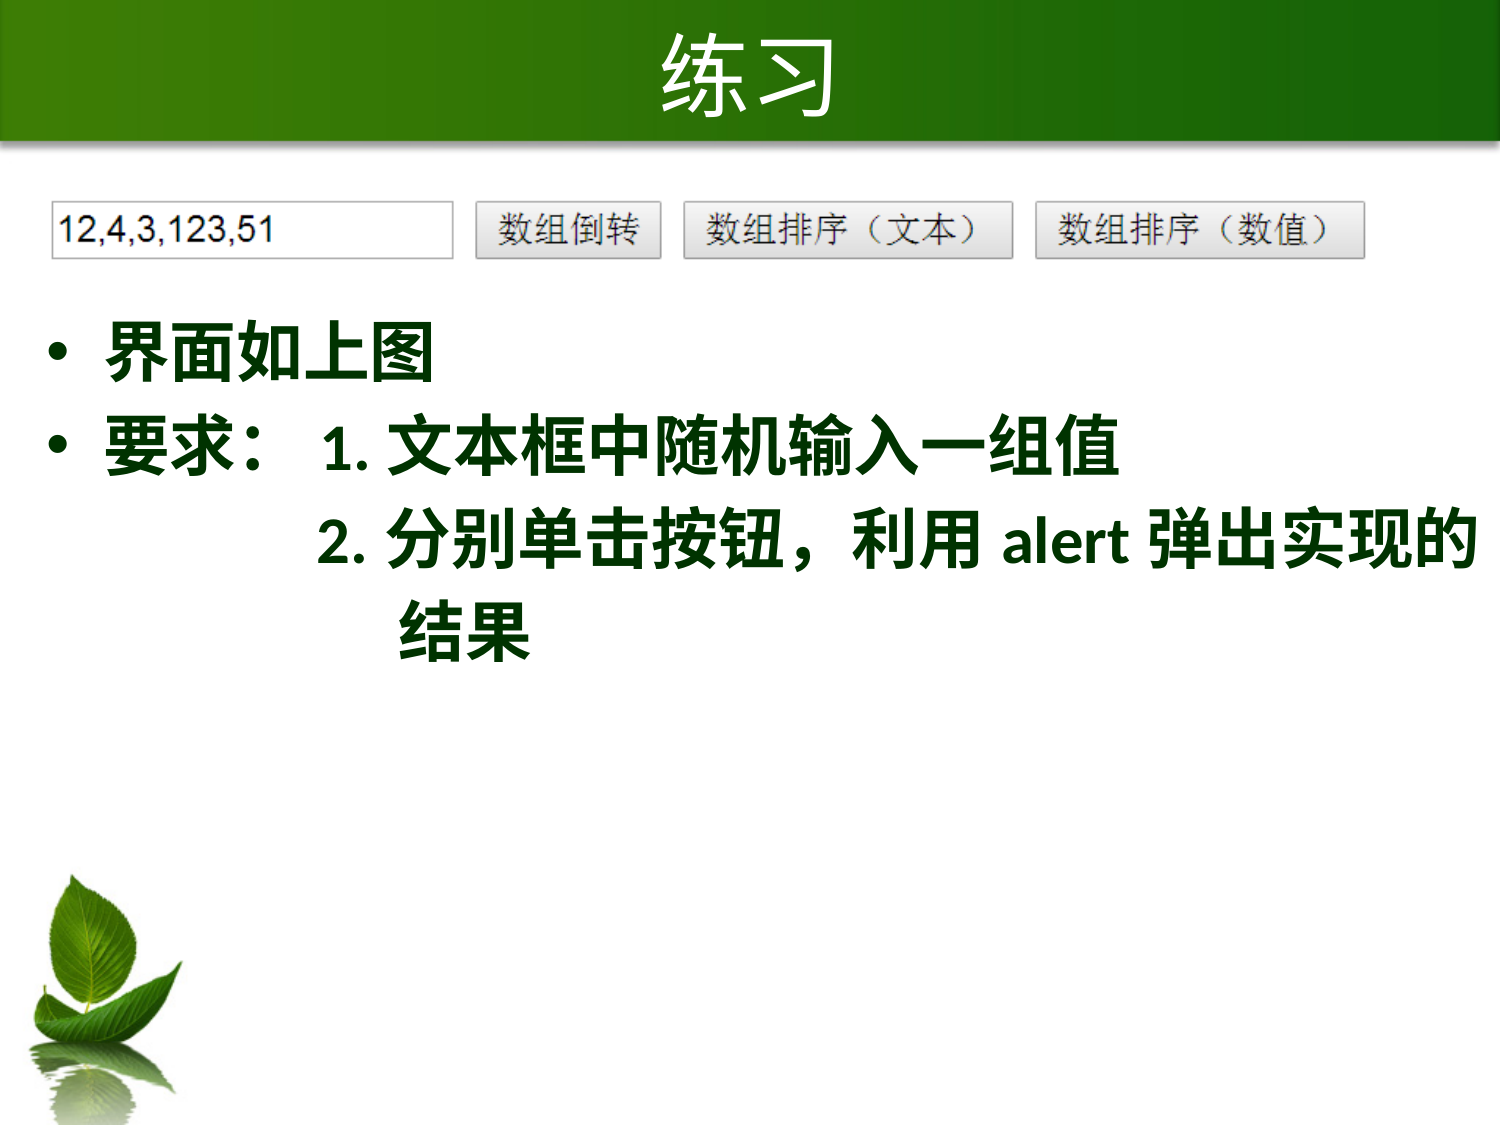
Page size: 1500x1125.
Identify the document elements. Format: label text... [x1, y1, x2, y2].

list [41, 184, 1403, 295]
text_box 界面如上图 要求：1.文本框中随机输入一组值 2.分别单击按钮，利用alert弹出实现的 结果 [31, 302, 1500, 678]
title 练习 [5, 9, 1495, 138]
picture [0, 0, 1500, 1125]
